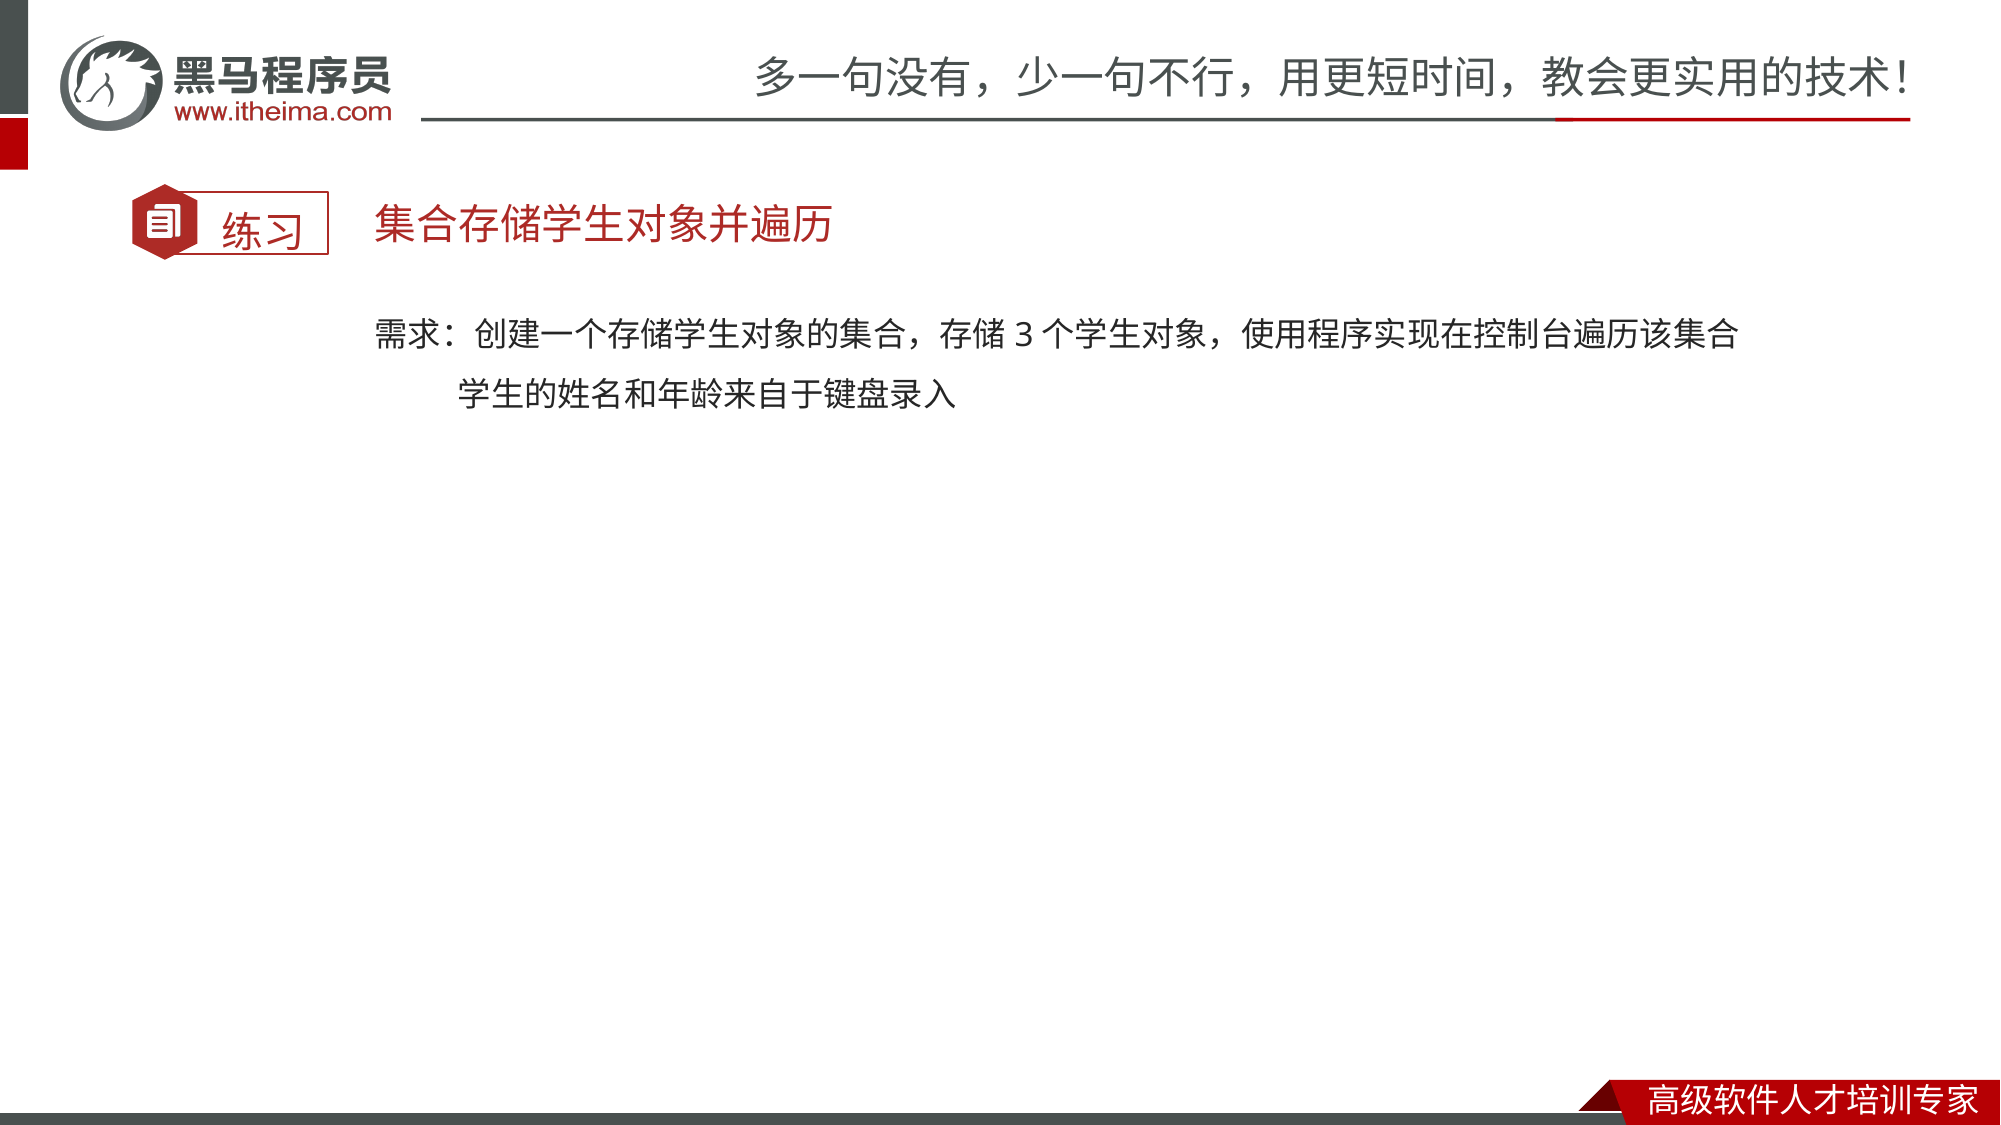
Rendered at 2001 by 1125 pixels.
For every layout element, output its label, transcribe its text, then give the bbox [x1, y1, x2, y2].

picture [147, 204, 181, 238]
list 需求：创建一个存储学生对象的集合，存储3个学生对象，使用程序实现在控制台遍历该集合 学生的姓名和年龄来自于键盘录入 [360, 285, 1872, 978]
picture [14, 0, 453, 179]
list 集合存储学生对象并遍历 [360, 180, 1388, 266]
